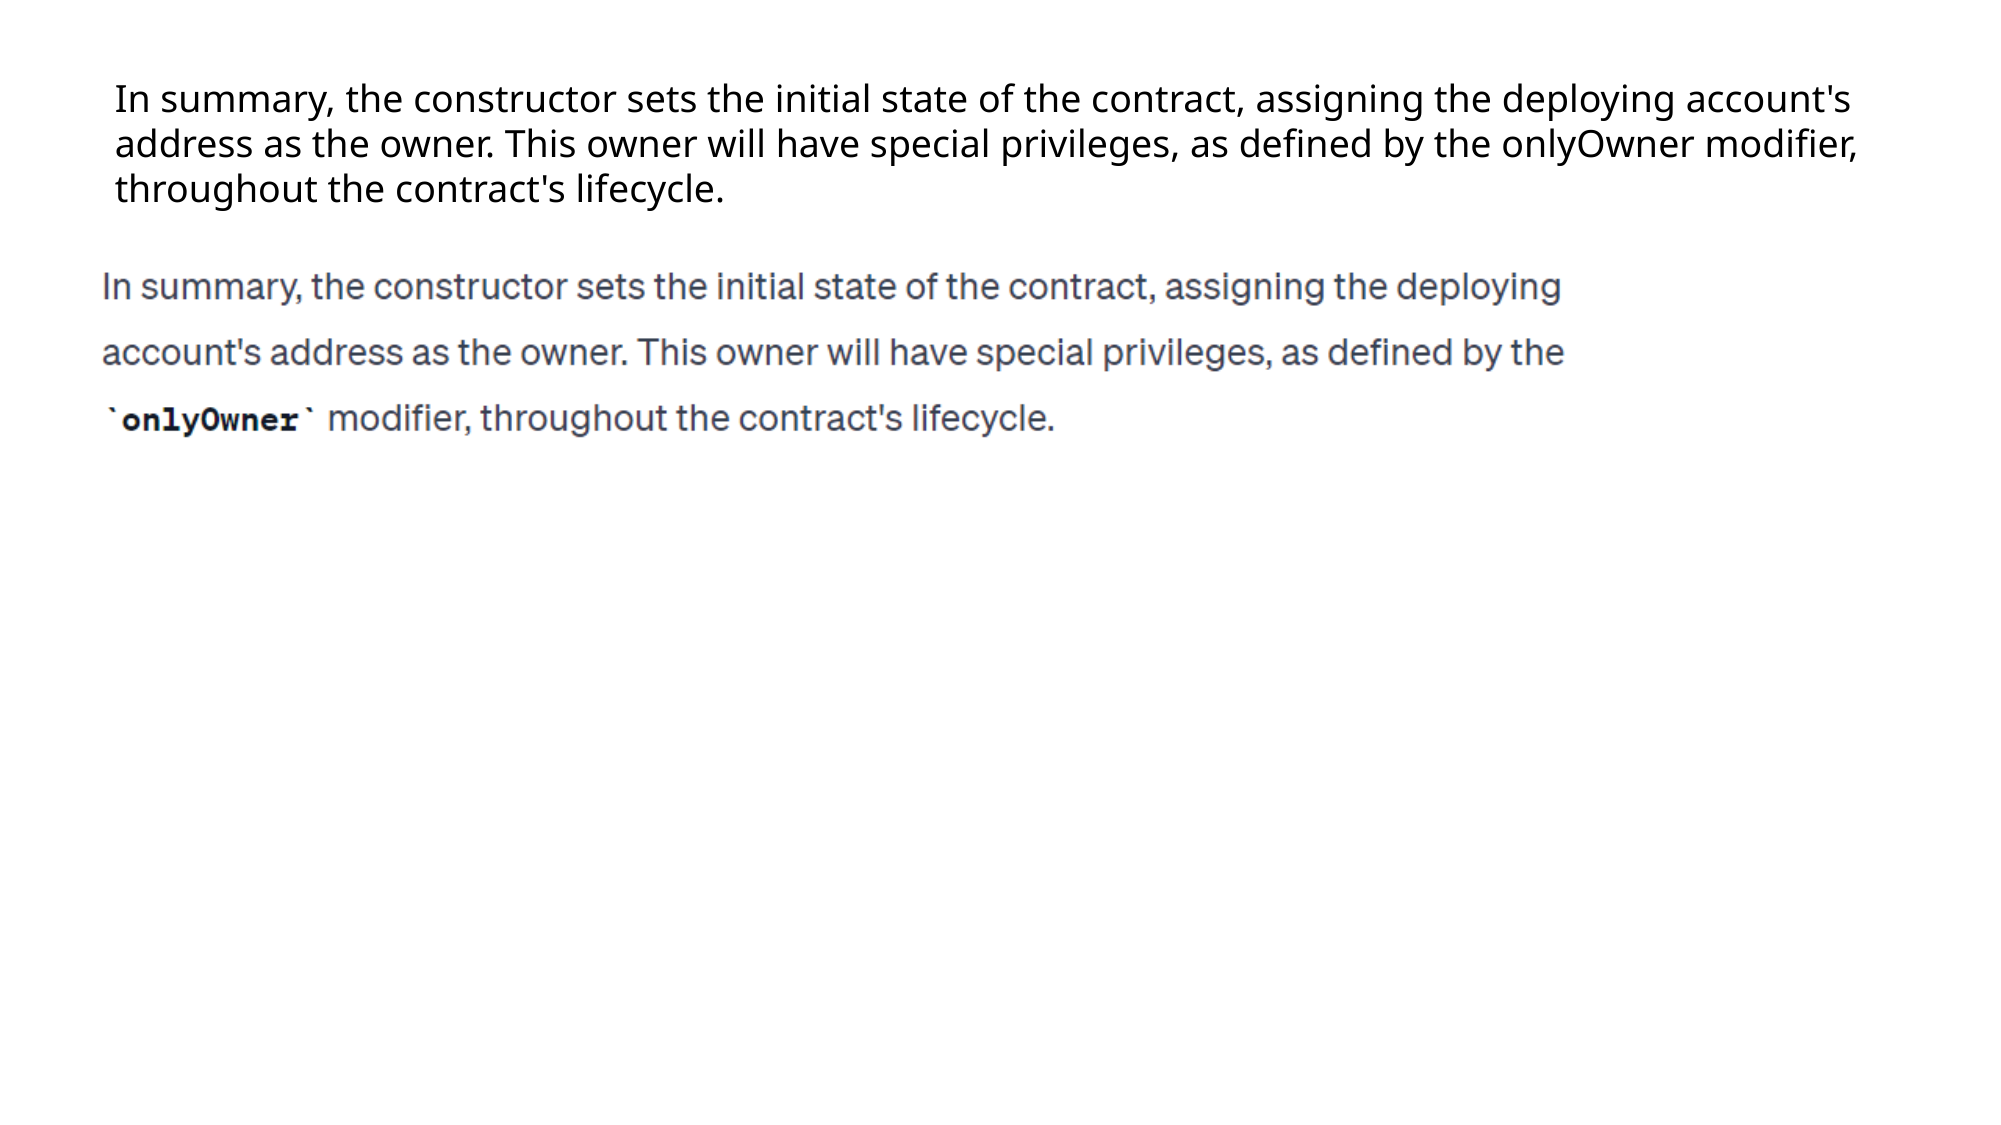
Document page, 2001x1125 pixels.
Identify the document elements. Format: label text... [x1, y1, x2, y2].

text_box In summary, the constructor sets the initial state of the contract, assigning the deploying account's address as the owner. This owner will have special privileges, as defined by the onlyOwner modifier, throughout the contract's lifecycle. [99, 67, 1893, 217]
picture [99, 239, 1607, 454]
